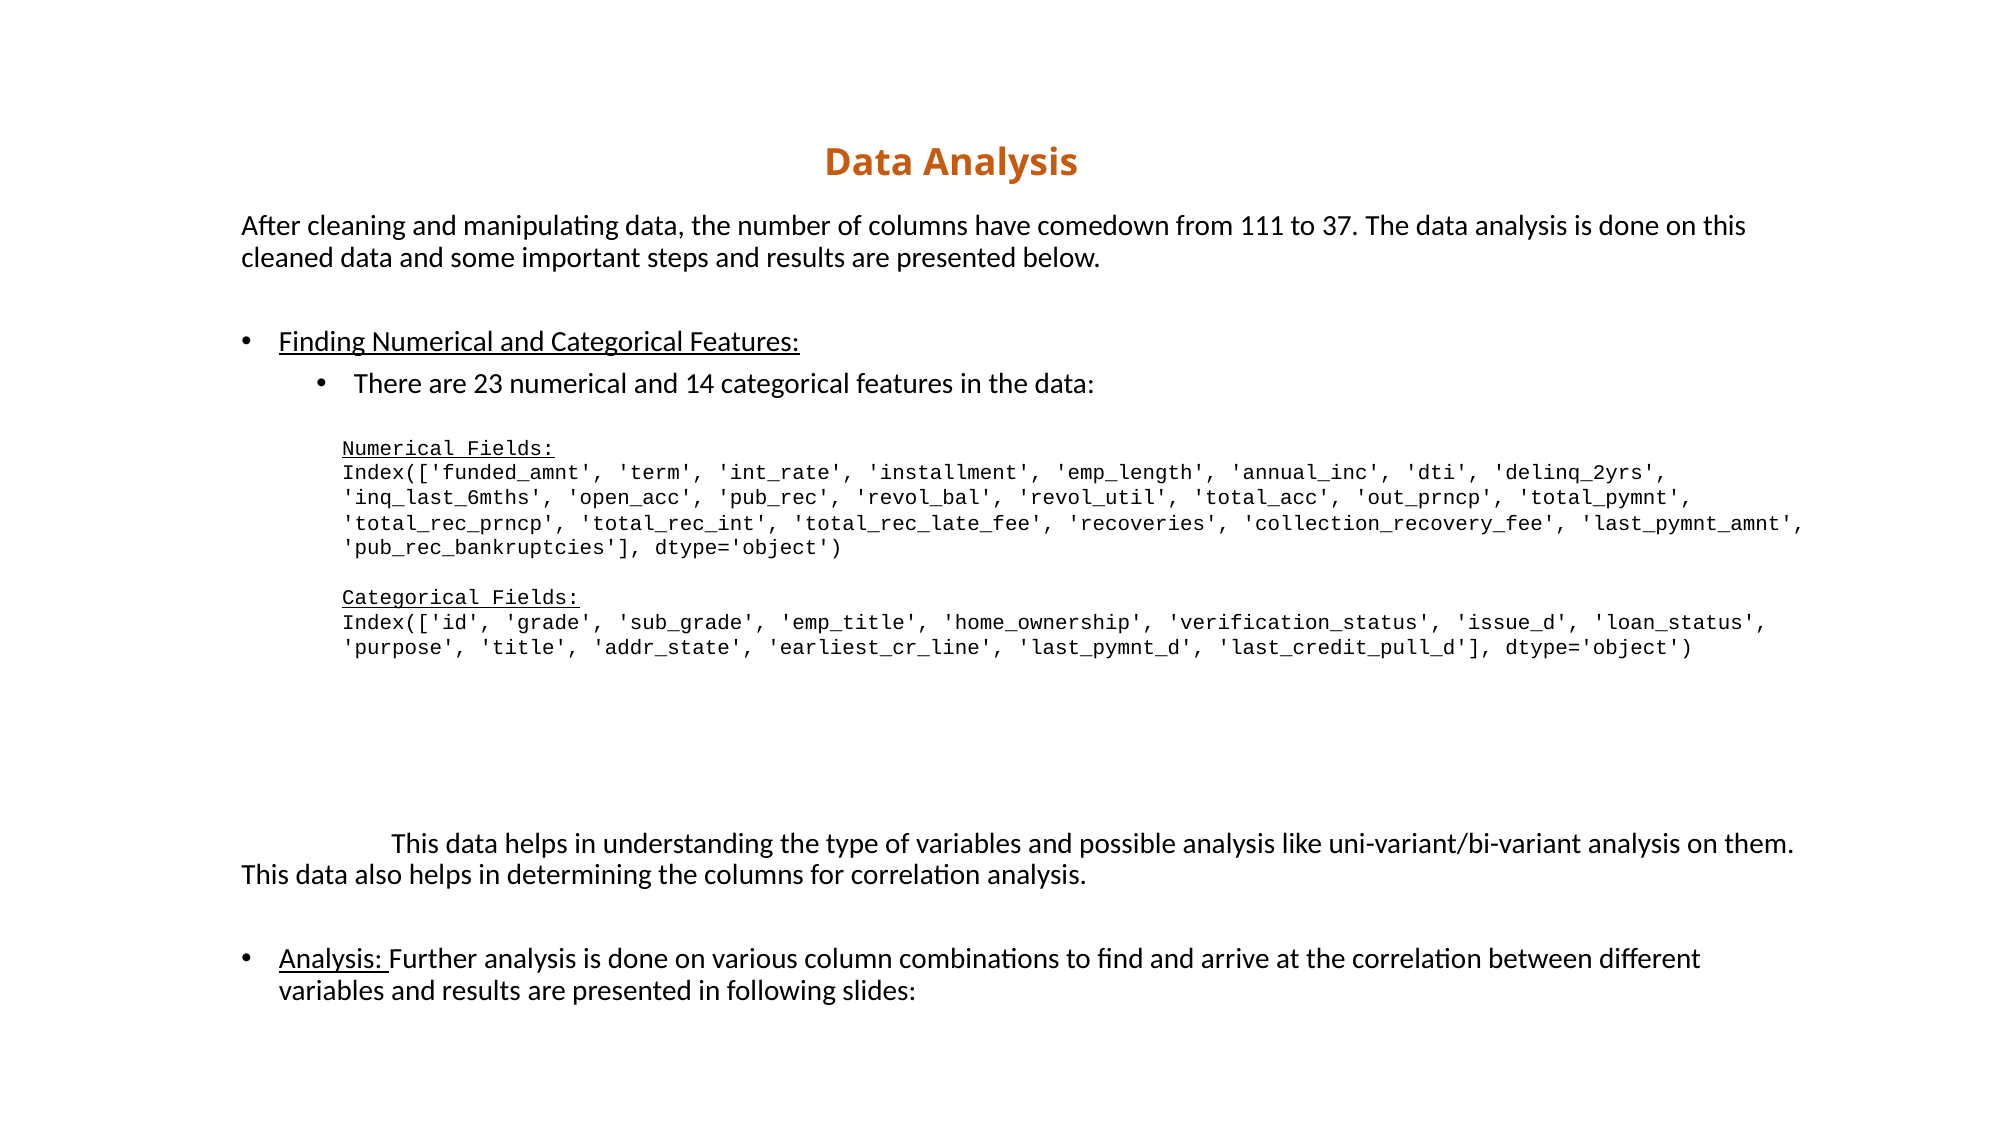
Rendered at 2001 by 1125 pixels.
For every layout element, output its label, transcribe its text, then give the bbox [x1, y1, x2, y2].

text_box Numerical Fields: Index(['funded_amnt', 'term', 'int_rate', 'installment', 'emp_length', 'annual_inc', 'dti', 'delinq_2yrs', 'inq_last_6mths', 'open_acc', 'pub_rec', 'revol_bal', 'revol_util', 'total_acc', 'out_prncp', 'total_pymnt', 'total_rec_prncp', 'total_rec_int', 'total_rec_late_fee', 'recoveries', 'collection_recovery_fee', 'last_pymnt_amnt', 'pub_rec_bankruptcies'], dtype='object') Categorical Fields: Index(['id', 'grade', 'sub_grade', 'emp_title', 'home_ownership', 'verification_status', 'issue_d', 'loan_status', 'purpose', 'title', 'addr_state', 'earliest_cr_line', 'last_pymnt_d', 'last_credit_pull_d'], dtype='object') [342, 409, 1828, 659]
list After cleaning and manipulating data, the number of columns have comedown from 111 to 37. The data analysis is done on this cleaned data and some important steps and results are presented below. Finding Numerical and Categorical Features: There are 23 numerical and 14 categorical features in the data: This data helps in understanding the type of variables and possible analysis like uni-variant/bi-variant analysis on them. This data also helps in determining the columns for correlation analysis. Analysis: Further analysis is done on various column combinations to find and arrive at the correlation between different variables and results are presented in following slides: [151, 203, 1829, 1058]
title Data Analysis [151, 126, 1752, 201]
